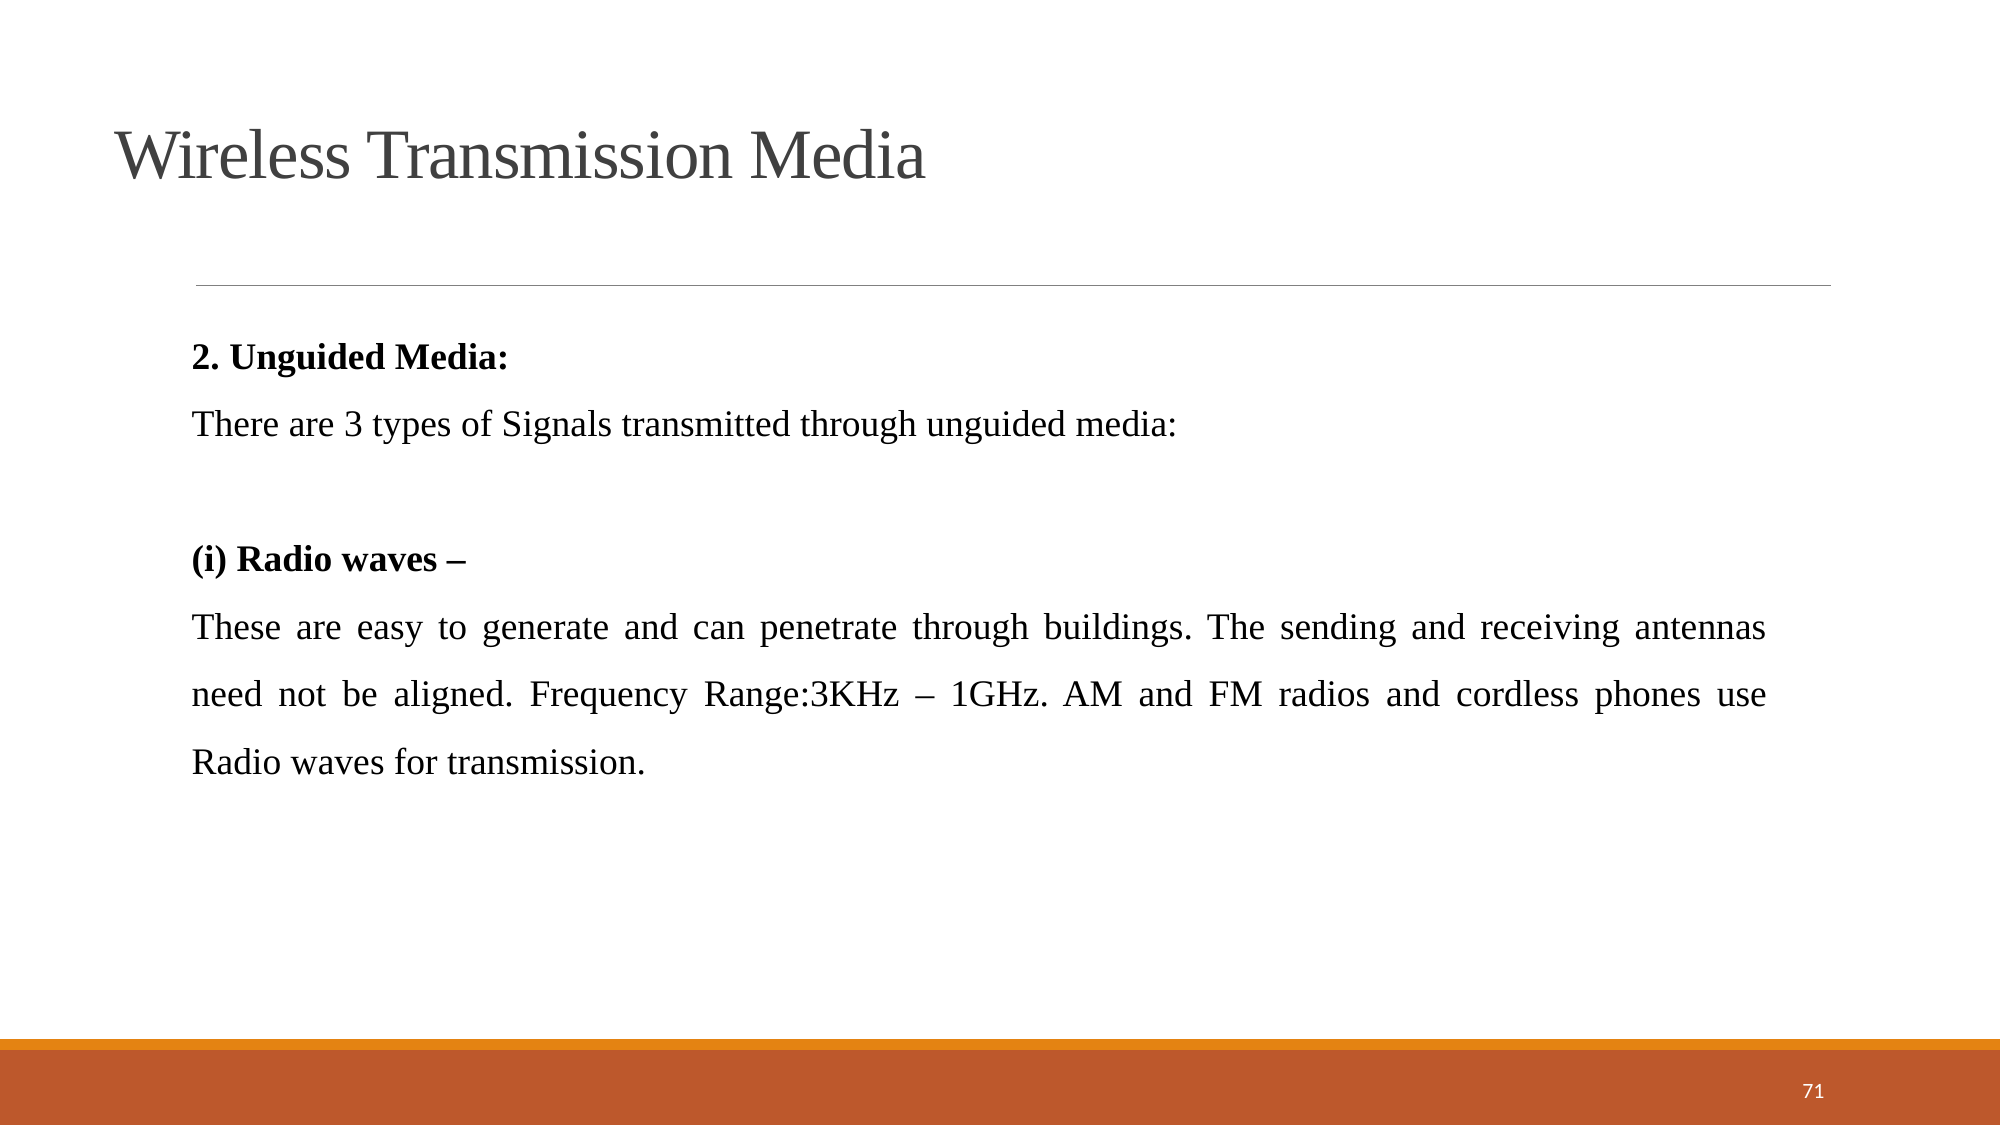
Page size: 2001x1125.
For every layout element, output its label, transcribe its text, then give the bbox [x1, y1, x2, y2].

text_box 2. Unguided Media: There are 3 types of Signals transmitted through unguided media: (i) Radio waves – These are easy to generate and can penetrate through buildings. The sending and receiving antennas need not be aligned. Frequency Range:3KHz – 1GHz. AM and FM radios and cordless phones use Radio waves for transmission. [176, 301, 1784, 790]
text_box Wireless Transmission Media [99, 59, 1946, 201]
slide_number 71 [1624, 1059, 1840, 1120]
